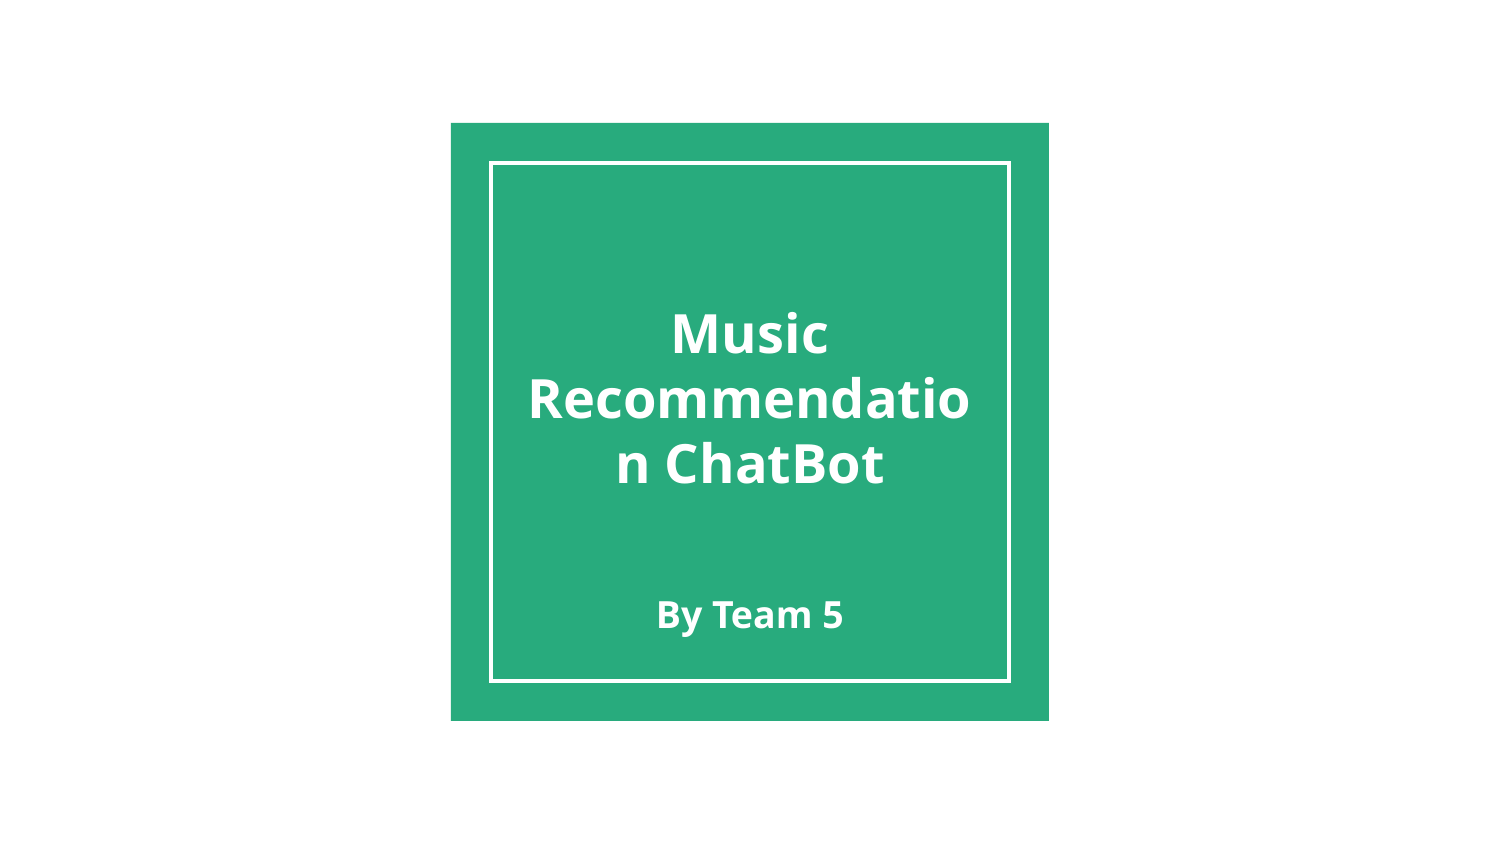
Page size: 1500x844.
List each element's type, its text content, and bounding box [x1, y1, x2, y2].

title Music Recommendation ChatBot [507, 266, 993, 528]
subtitle By Team 5 [507, 535, 993, 651]
